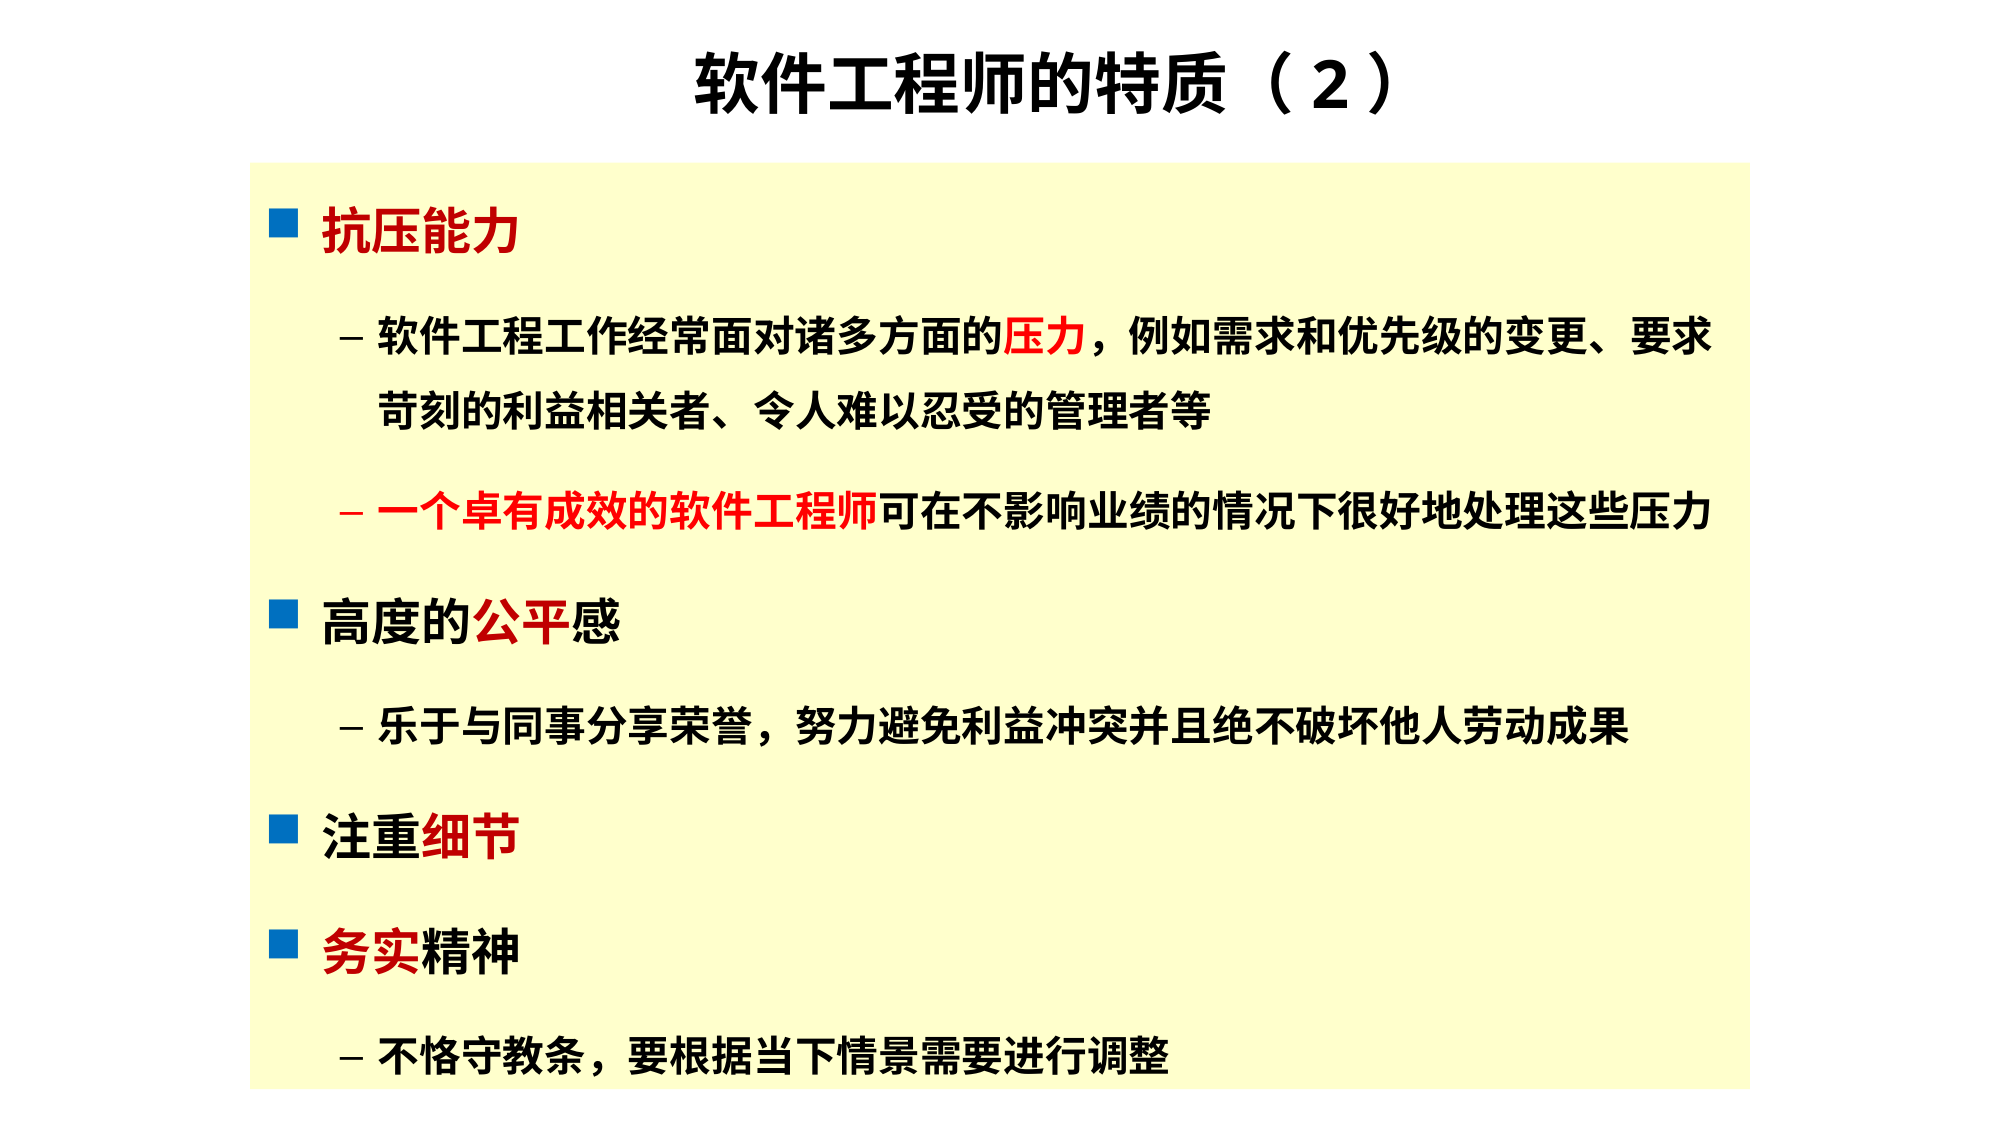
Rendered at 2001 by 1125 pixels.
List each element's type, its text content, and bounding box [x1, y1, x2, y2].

list 抗压能力 软件工程工作经常面对诸多方面的压力，例如需求和优先级的变更、要求苛刻的利益相关者、令人难以忍受的管理者等 一个卓有成效的软件工程师可在不影响业绩的情况下很好地处理这些压力 高度的公平感 乐于与同事分享荣誉，努力避免利益冲突并且绝不破坏他人劳动成果 注重细节 务实精神 不恪守教条，要根据当下情景需要进行调整 [249, 162, 1751, 1090]
text_box 软件工程师的特质（2） [650, 24, 1477, 129]
